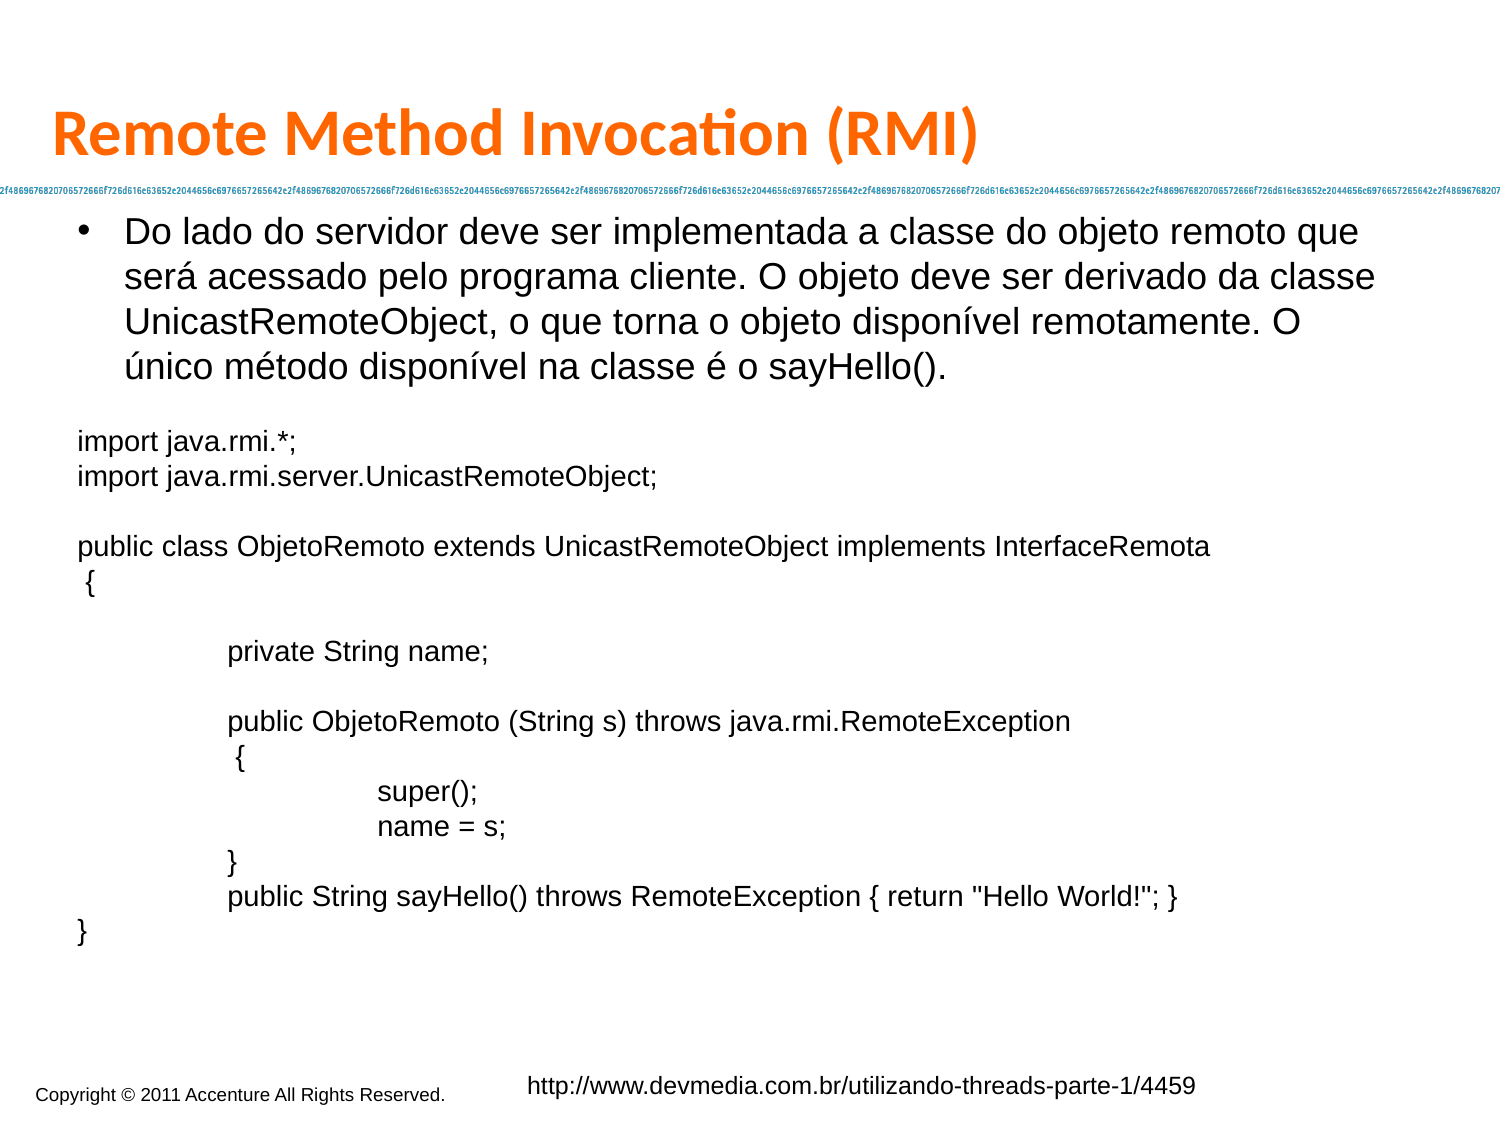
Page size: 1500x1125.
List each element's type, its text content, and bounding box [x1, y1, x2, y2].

text_box Do lado do servidor deve ser implementada a classe do objeto remoto que será acessado pelo programa cliente. O objeto deve ser derivado da classe UnicastRemoteObject, o que torna o objeto disponível remotamente. O único método disponível na classe é o sayHello(). import java.rmi.*; import java.rmi.server.UnicastRemoteObject; public class ObjetoRemoto extends UnicastRemoteObject implements InterfaceRemota { private String name; public ObjetoRemoto (String s) throws java.rmi.RemoteException { super(); name = s; } public String sayHello() throws RemoteException { return "Hello World!"; } } [62, 199, 1413, 955]
picture [0, 186, 37, 194]
picture [1388, 186, 1500, 194]
text_box http://www.devmedia.com.br/utilizando-threads-parte-1/4459 [512, 1062, 1263, 1108]
text_box Remote Method Invocation (RMI) [37, 75, 1388, 263]
